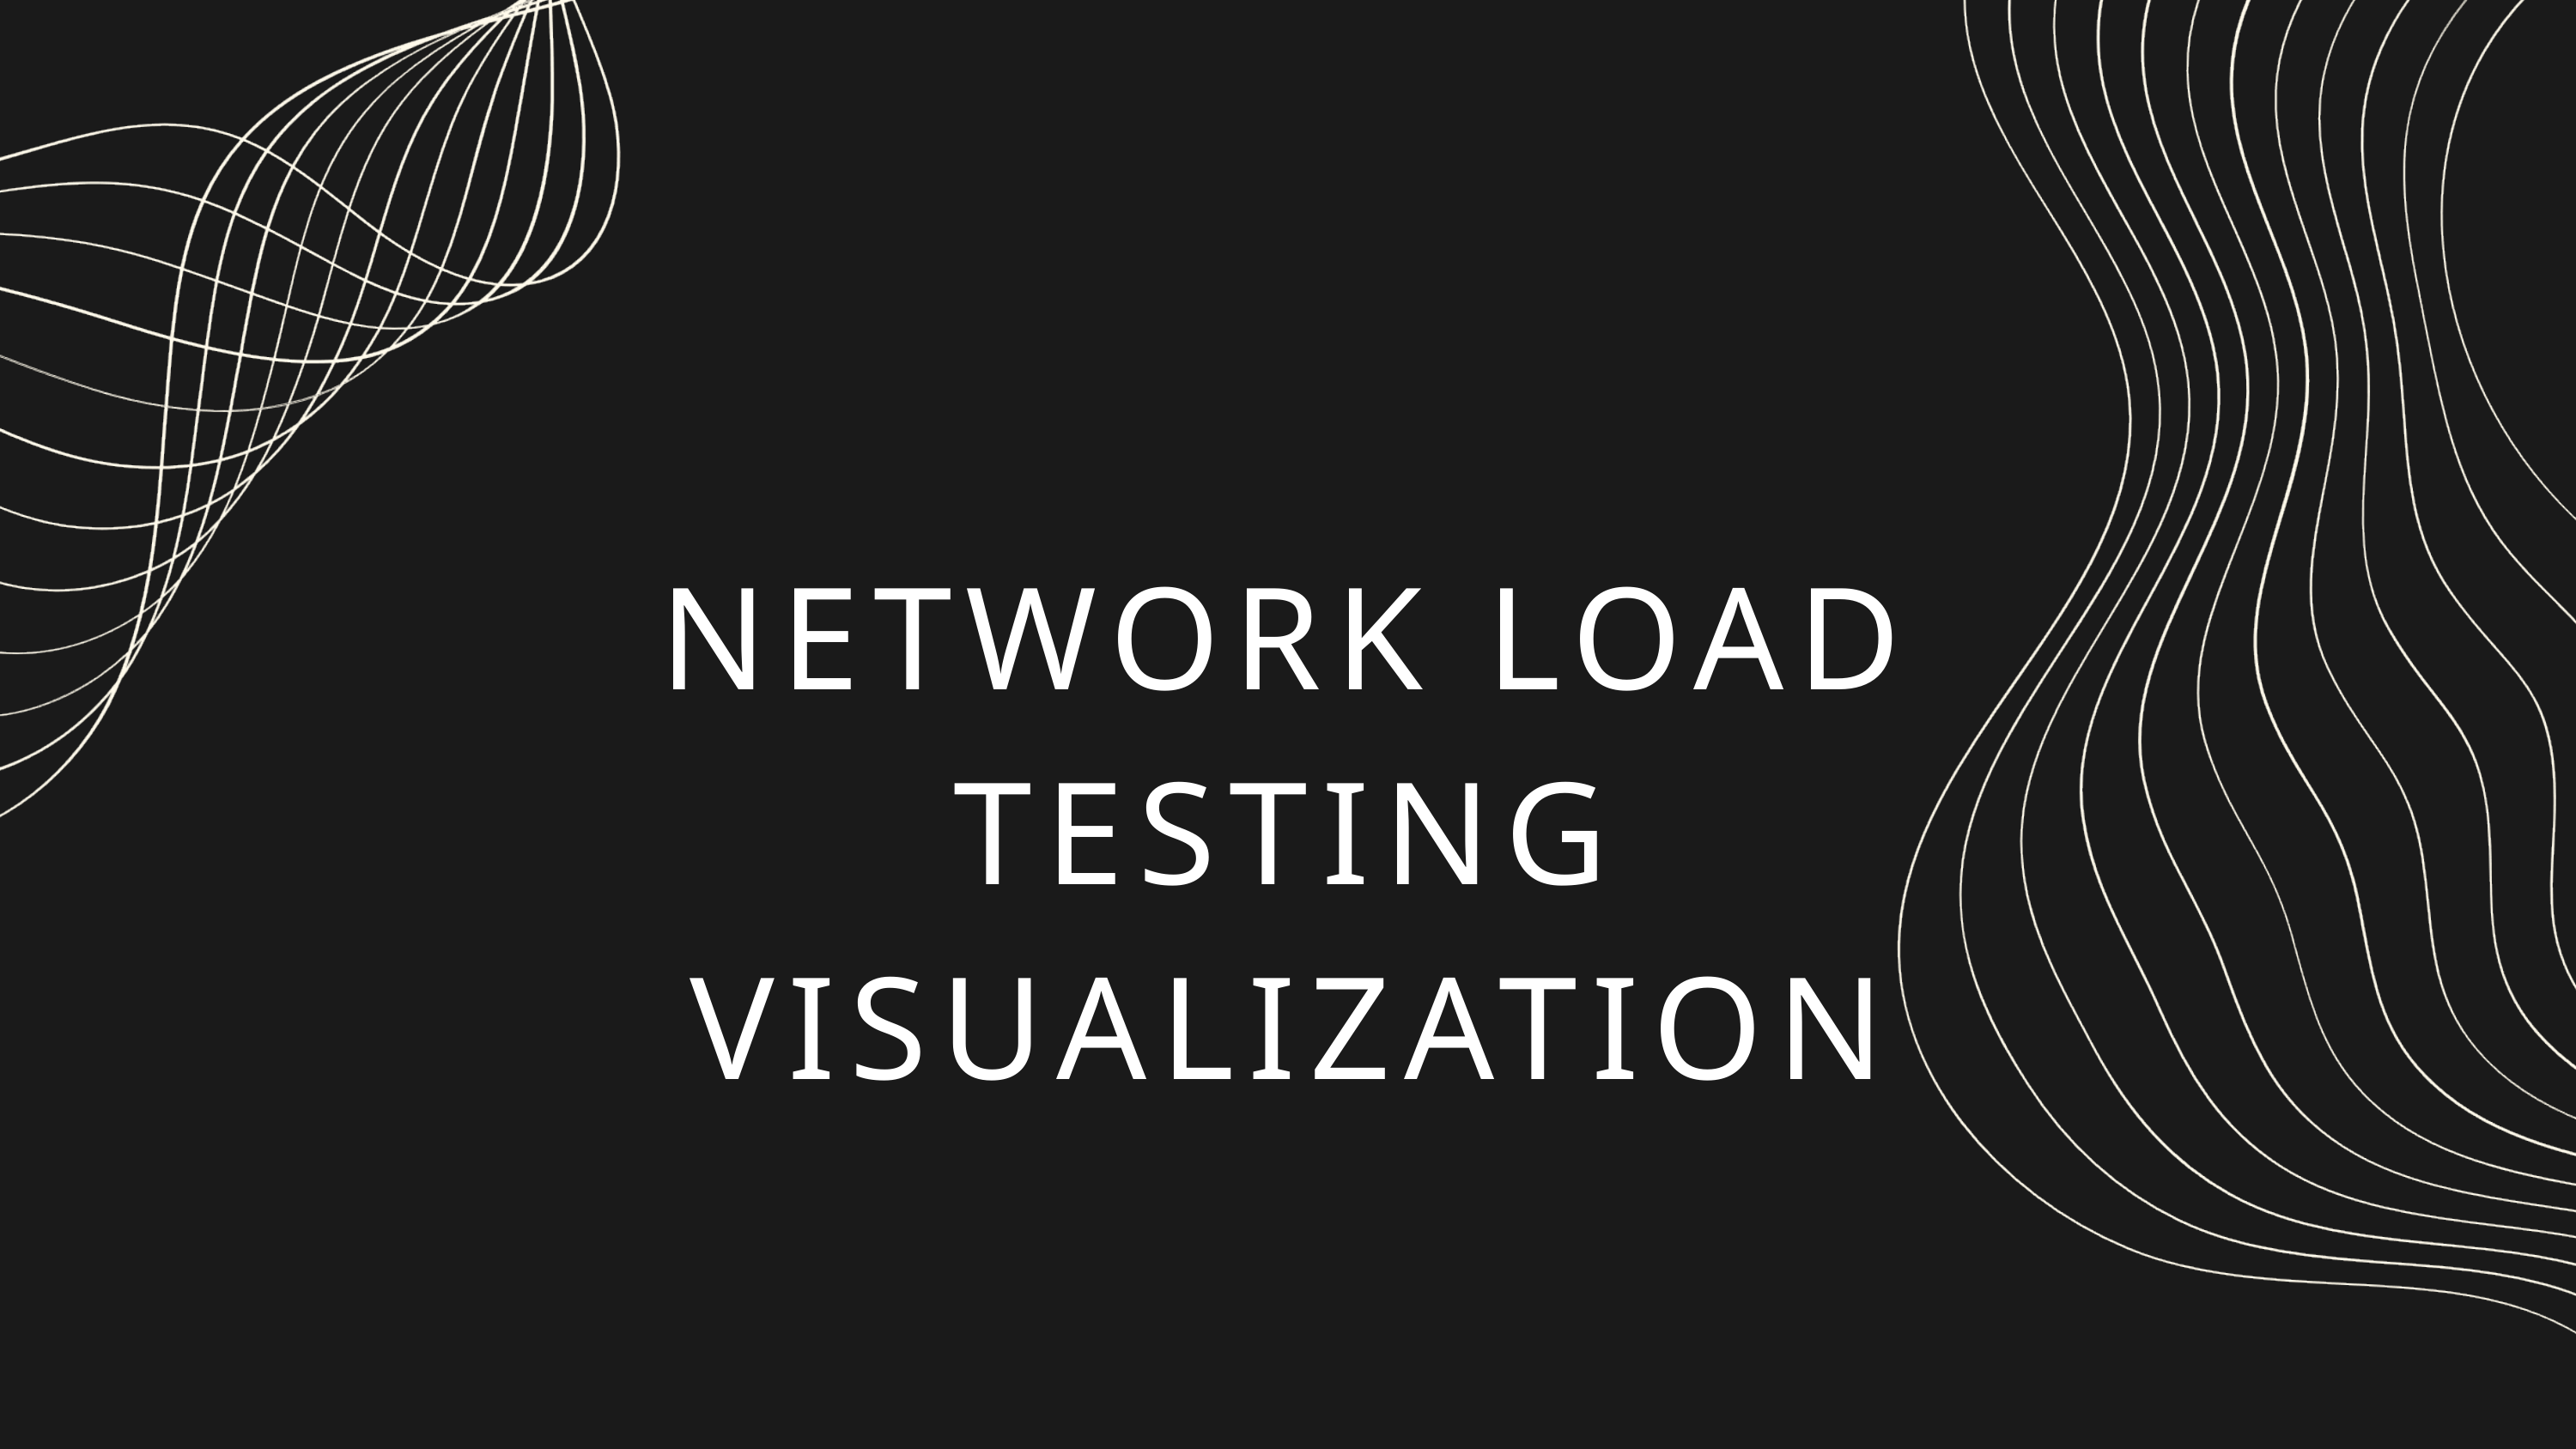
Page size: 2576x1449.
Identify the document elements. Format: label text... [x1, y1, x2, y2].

text_box [1893, 0, 2576, 1449]
text_box NETWORK LOAD TESTING VISUALIZATION [439, 522, 1893, 1108]
text_box [0, 0, 1081, 844]
